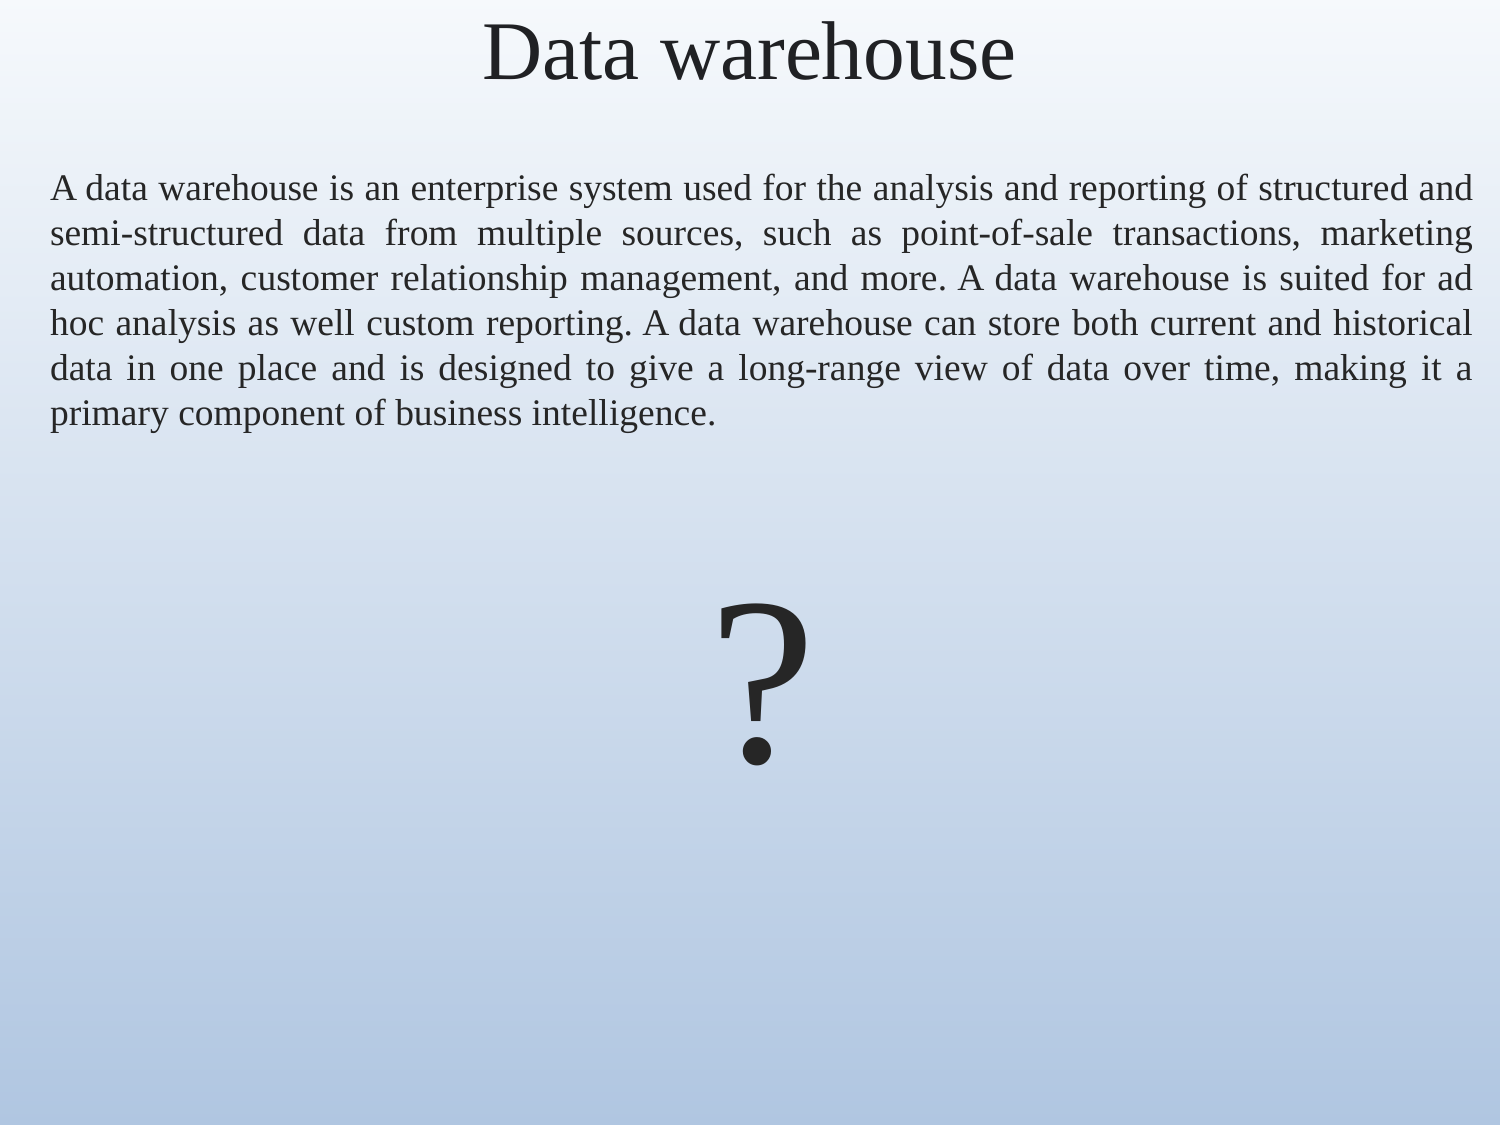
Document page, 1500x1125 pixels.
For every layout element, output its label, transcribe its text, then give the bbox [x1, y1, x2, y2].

title Data warehouse [87, 0, 1413, 98]
list A data warehouse is an enterprise system used for the analysis and reporting of structured and semi-structured data from multiple sources, such as point-of-sale transactions, marketing automation, customer relationship management, and more. A data warehouse is suited for ad hoc analysis as well custom reporting. A data warehouse can store both current and historical data in one place and is designed to give a long-range view of data over time, making it a primary component of business intelligence. ? [50, 162, 1475, 817]
